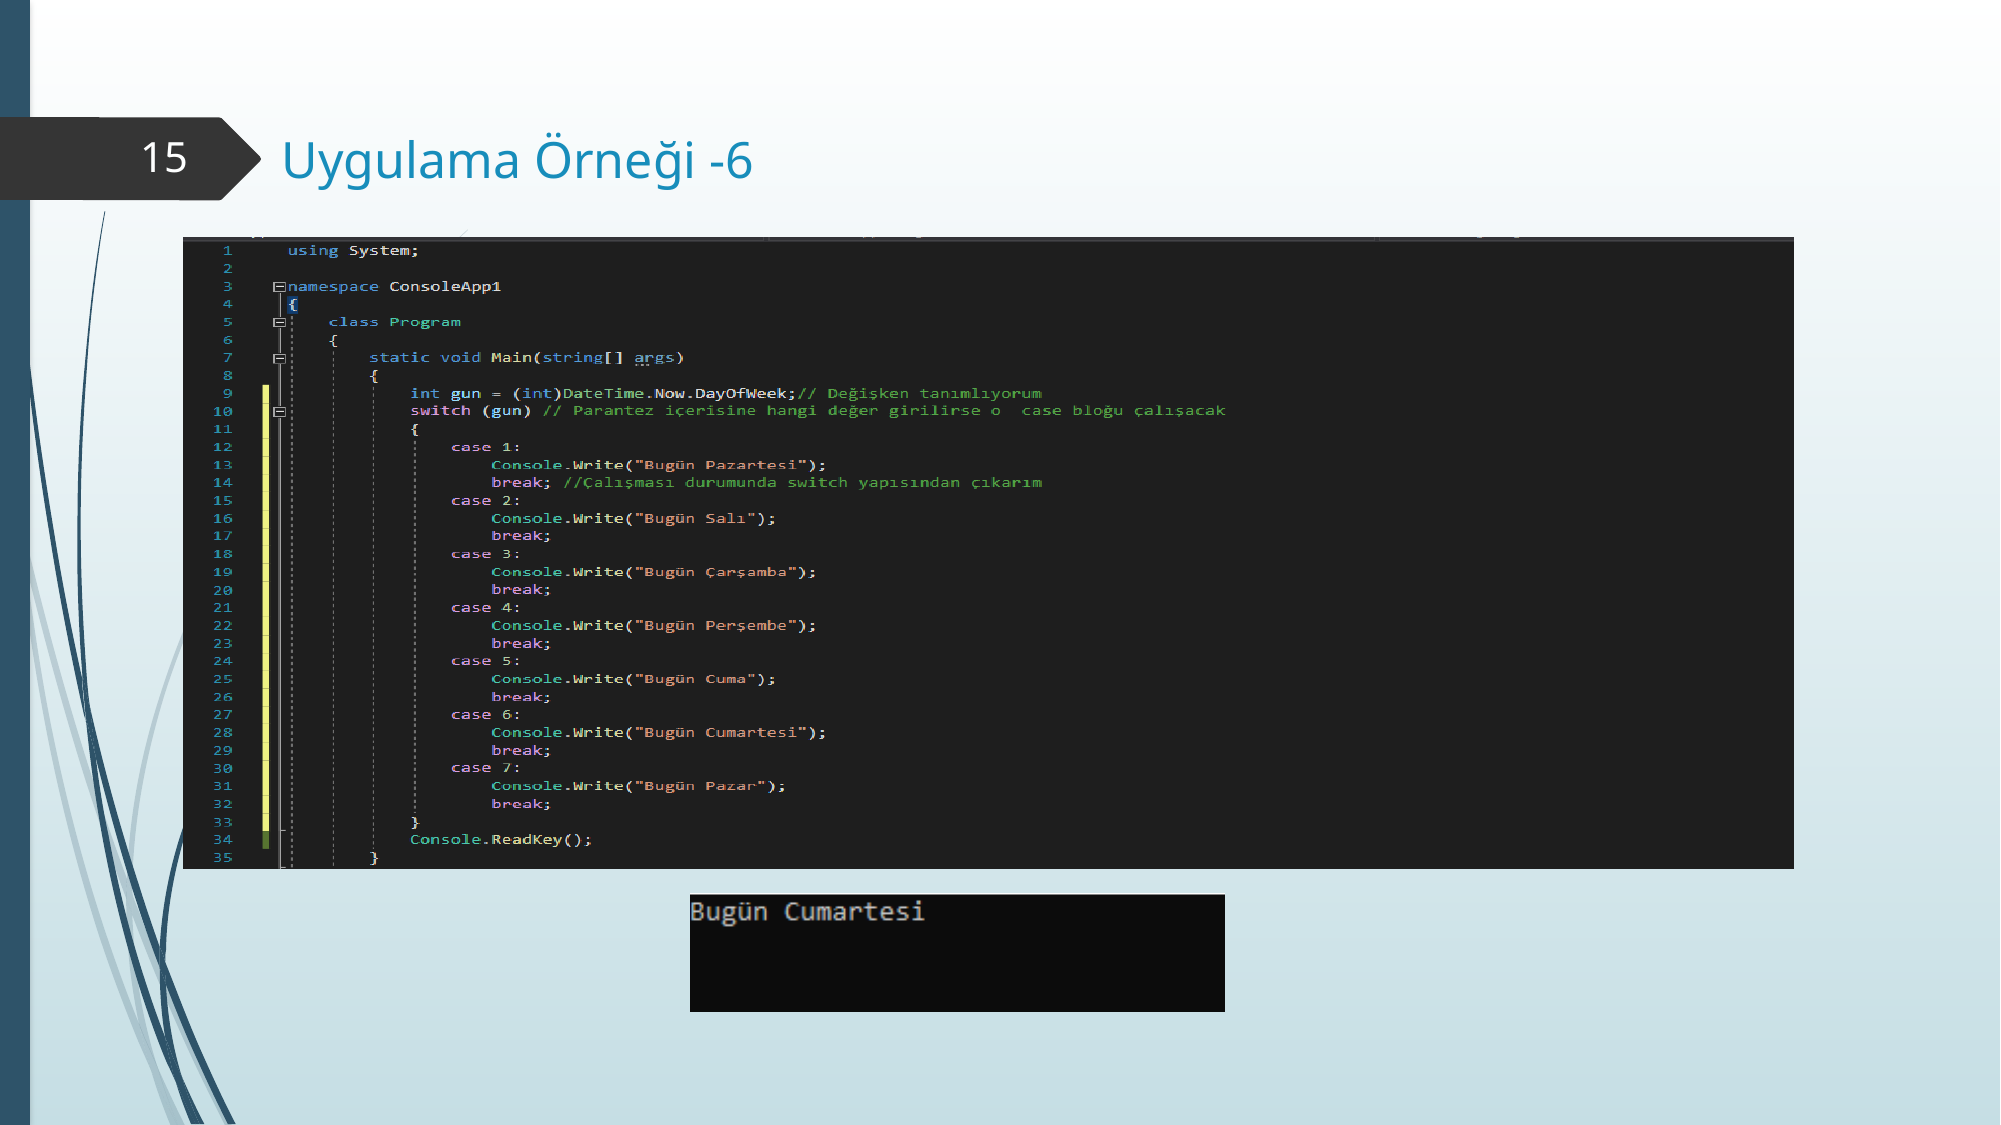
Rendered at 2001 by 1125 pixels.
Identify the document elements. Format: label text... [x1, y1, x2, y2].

picture [690, 893, 1225, 1012]
slide_number 15 [75, 129, 204, 190]
title Uygulama Örneği -6 [266, 121, 1729, 235]
picture [183, 237, 1794, 869]
